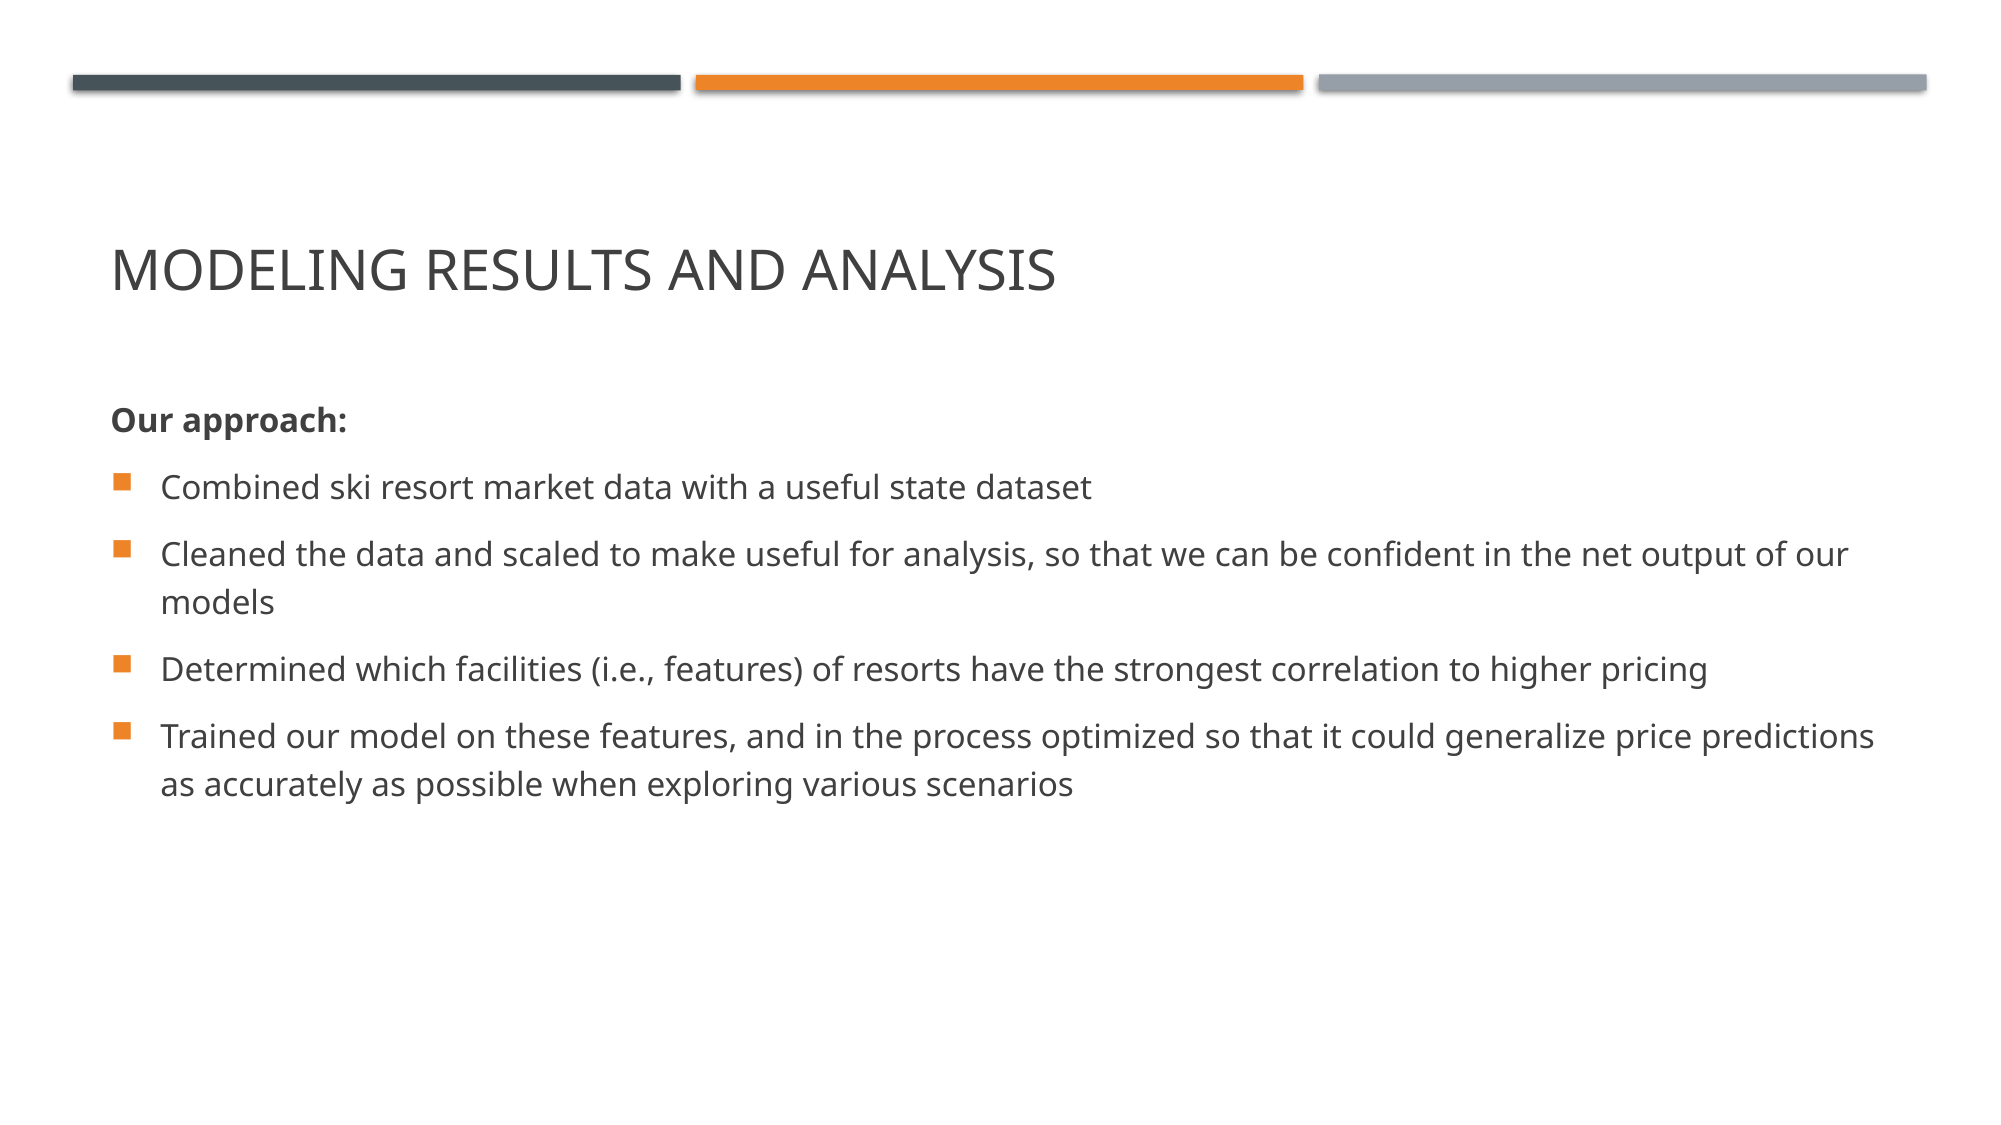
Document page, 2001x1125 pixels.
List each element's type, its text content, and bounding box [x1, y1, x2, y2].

list Our approach: Combined ski resort market data with a useful state dataset Cleaned the data and scaled to make useful for analysis, so that we can be confident in the net output of our models Determined which facilities (i.e., features) of resorts have the strongest correlation to higher pricing Trained our model on these features, and in the process optimized so that it could generalize price predictions as accurately as possible when exploring various scenarios [95, 383, 1905, 981]
title Modeling results and analysis [95, 115, 1905, 311]
